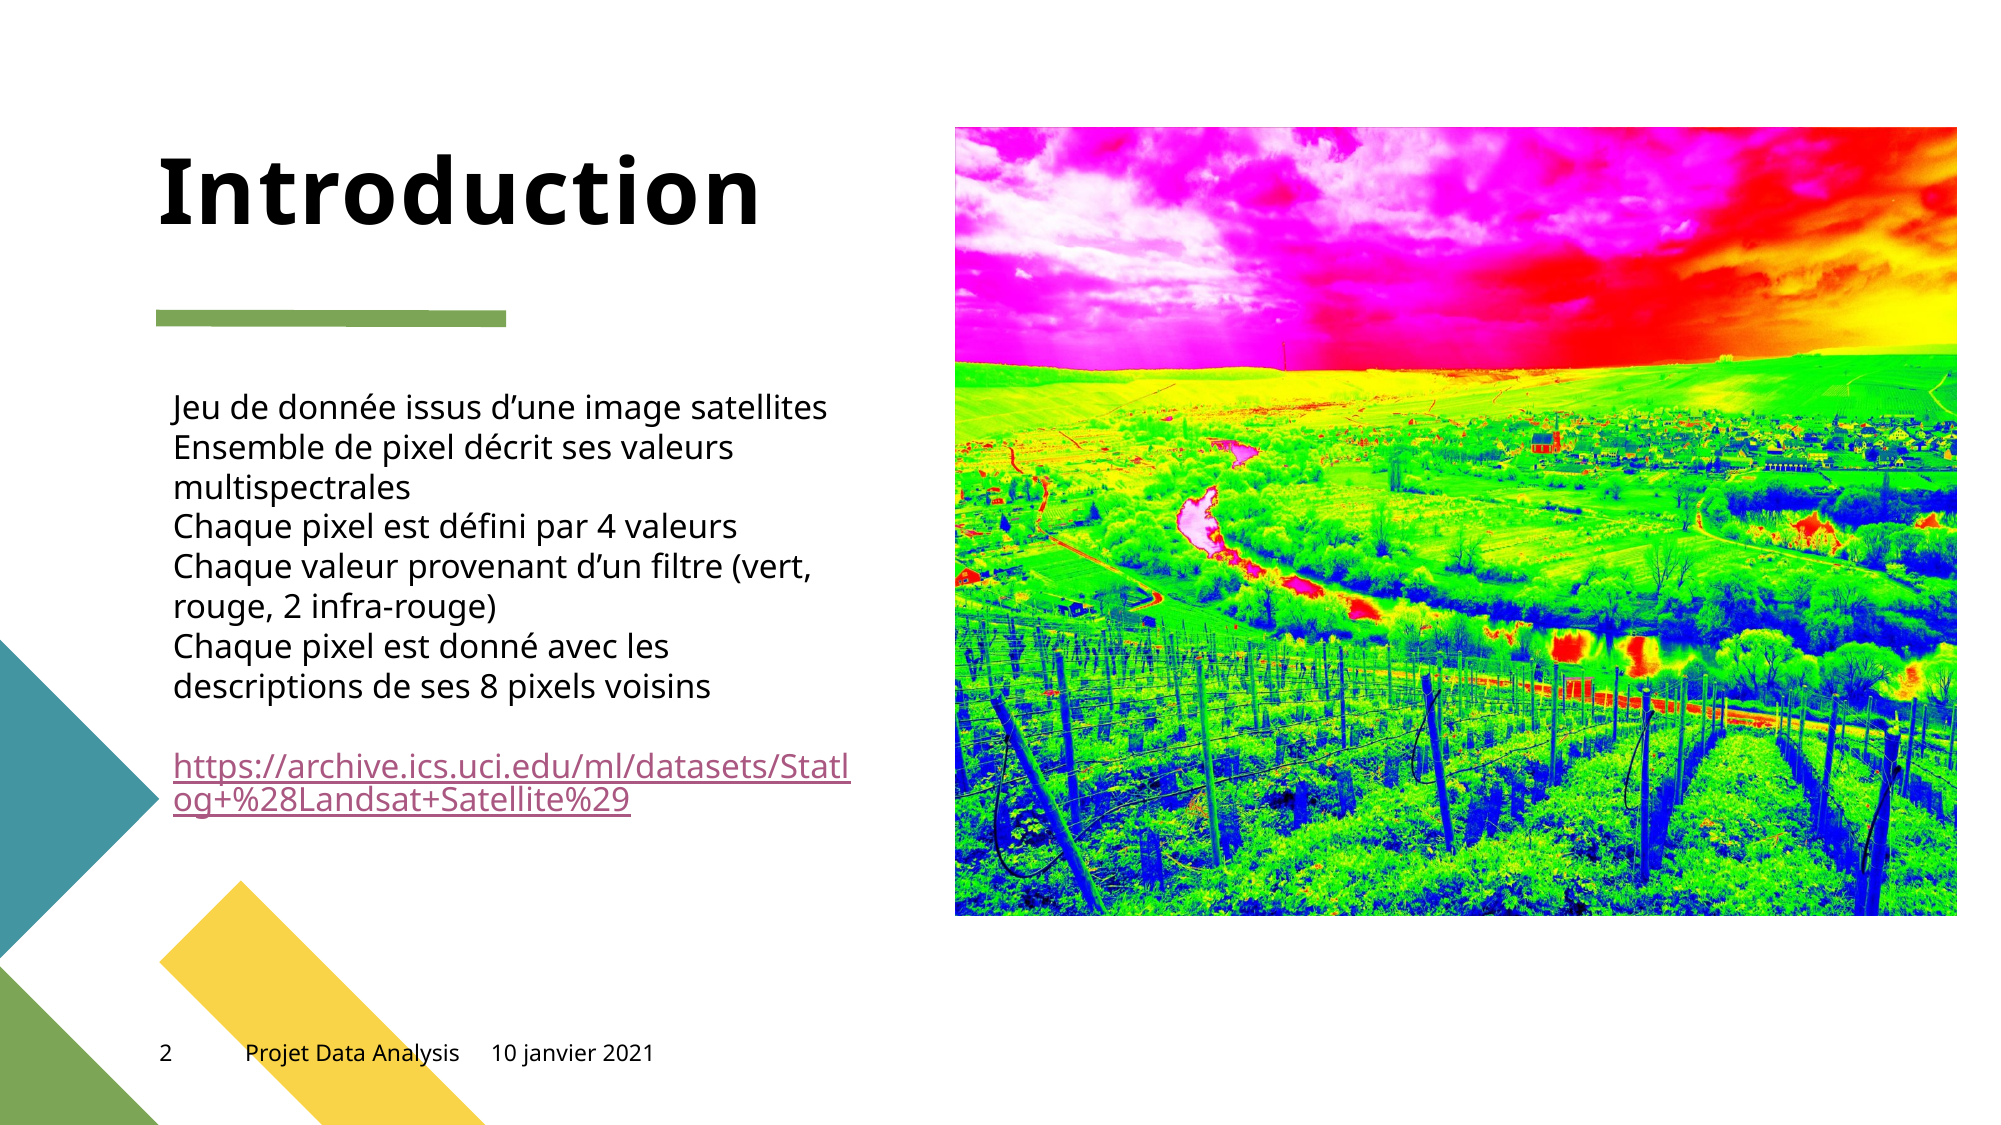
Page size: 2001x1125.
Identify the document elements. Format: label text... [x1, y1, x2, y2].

title Introduction [158, 144, 955, 245]
footer Projet Data Analysis [245, 1038, 490, 1080]
picture [955, 127, 1957, 916]
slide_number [490, 1038, 707, 1080]
slide_number 2 [159, 1038, 245, 1080]
text_box Jeu de donnée issus d’une image satellites Ensemble de pixel décrit ses valeurs multispectrales Chaque pixel est défini par 4 valeurs Chaque valeur provenant d’un filtre (vert, rouge, 2 infra-rouge) Chaque pixel est donné avec les descriptions de ses 8 pixels voisins https://archive.ics.uci.edu/ml/datasets/Statlog+%28Landsat+Satellite%29 [158, 378, 876, 838]
